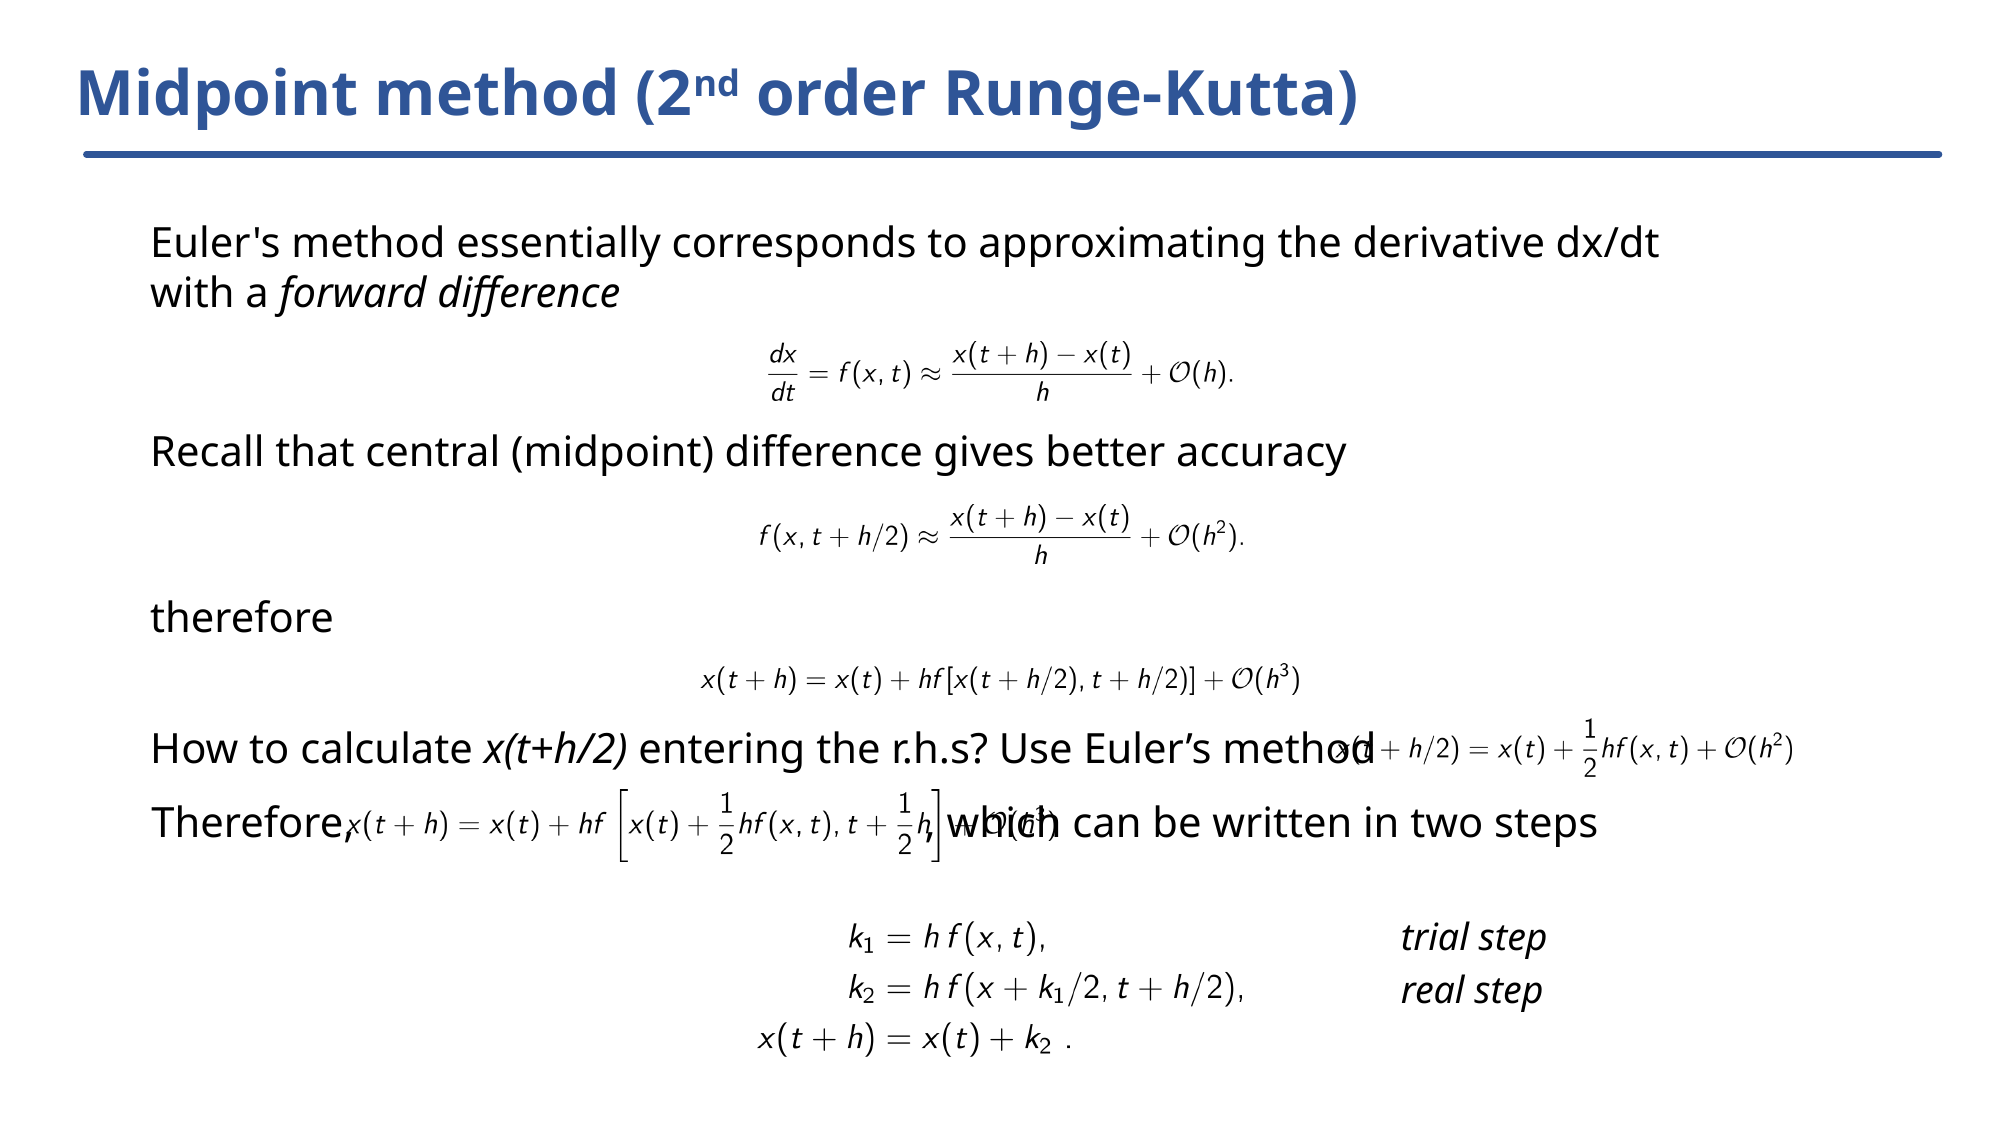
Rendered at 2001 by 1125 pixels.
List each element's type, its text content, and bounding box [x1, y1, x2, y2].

text_box Euler's method essentially corresponds to approximating the derivative dx/dt with a forward difference [135, 208, 1741, 323]
text_box Therefore, , which can be written in two steps [136, 788, 1742, 853]
title Midpoint method (2nd order Runge-Kutta) [60, 0, 1940, 192]
text_box trial step [1386, 905, 1578, 958]
picture [344, 789, 1057, 862]
picture [757, 921, 1242, 1057]
picture [1335, 718, 1792, 777]
text_box Recall that central (midpoint) difference gives better accuracy [135, 417, 1741, 483]
picture [757, 504, 1243, 564]
text_box real step [1386, 958, 1578, 1019]
picture [767, 341, 1233, 401]
text_box therefore [135, 583, 1741, 648]
picture [699, 663, 1300, 695]
text_box How to calculate x(t+h/2) entering the r.h.s? Use Euler’s method [135, 714, 1577, 780]
